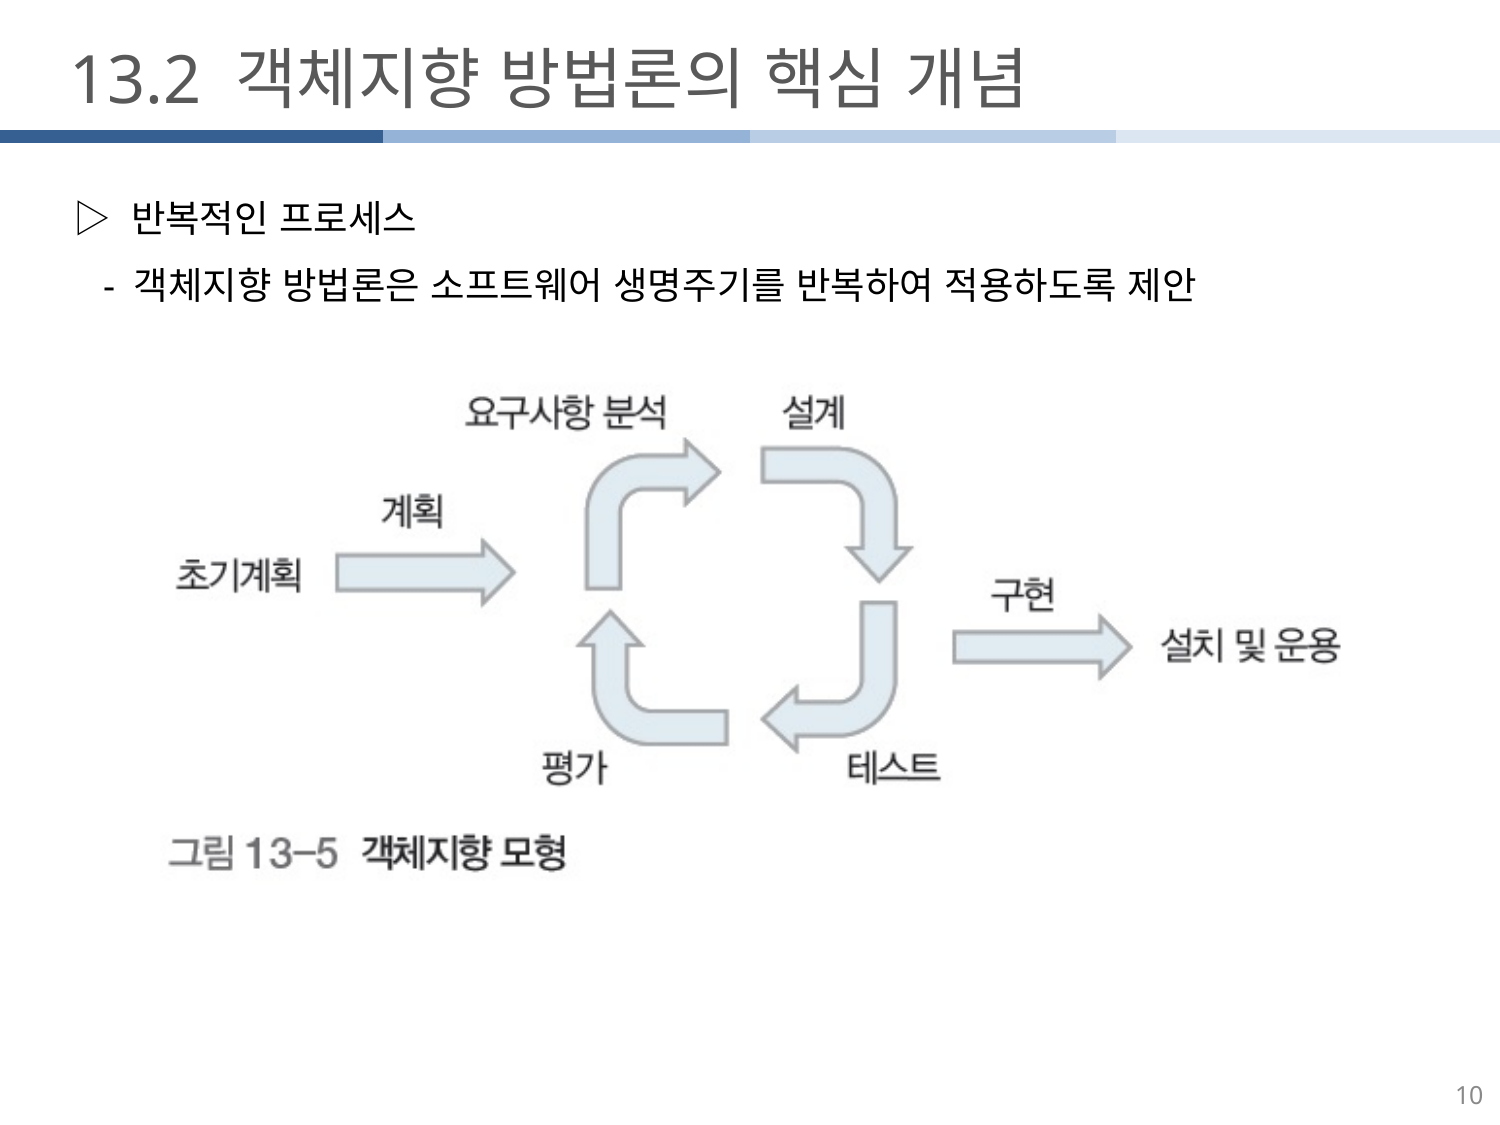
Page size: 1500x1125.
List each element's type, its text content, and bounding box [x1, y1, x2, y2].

list ▷ 반복적인 프로세스 - 객체지향 방법론은 소프트웨어 생명주기를 반복하여 적용하도록 제안 [59, 165, 1371, 331]
picture [130, 367, 1372, 898]
slide_number 10 [1352, 1071, 1499, 1121]
text_box 13.2 객체지향 방법론의 핵심 개념 [54, 16, 1224, 138]
